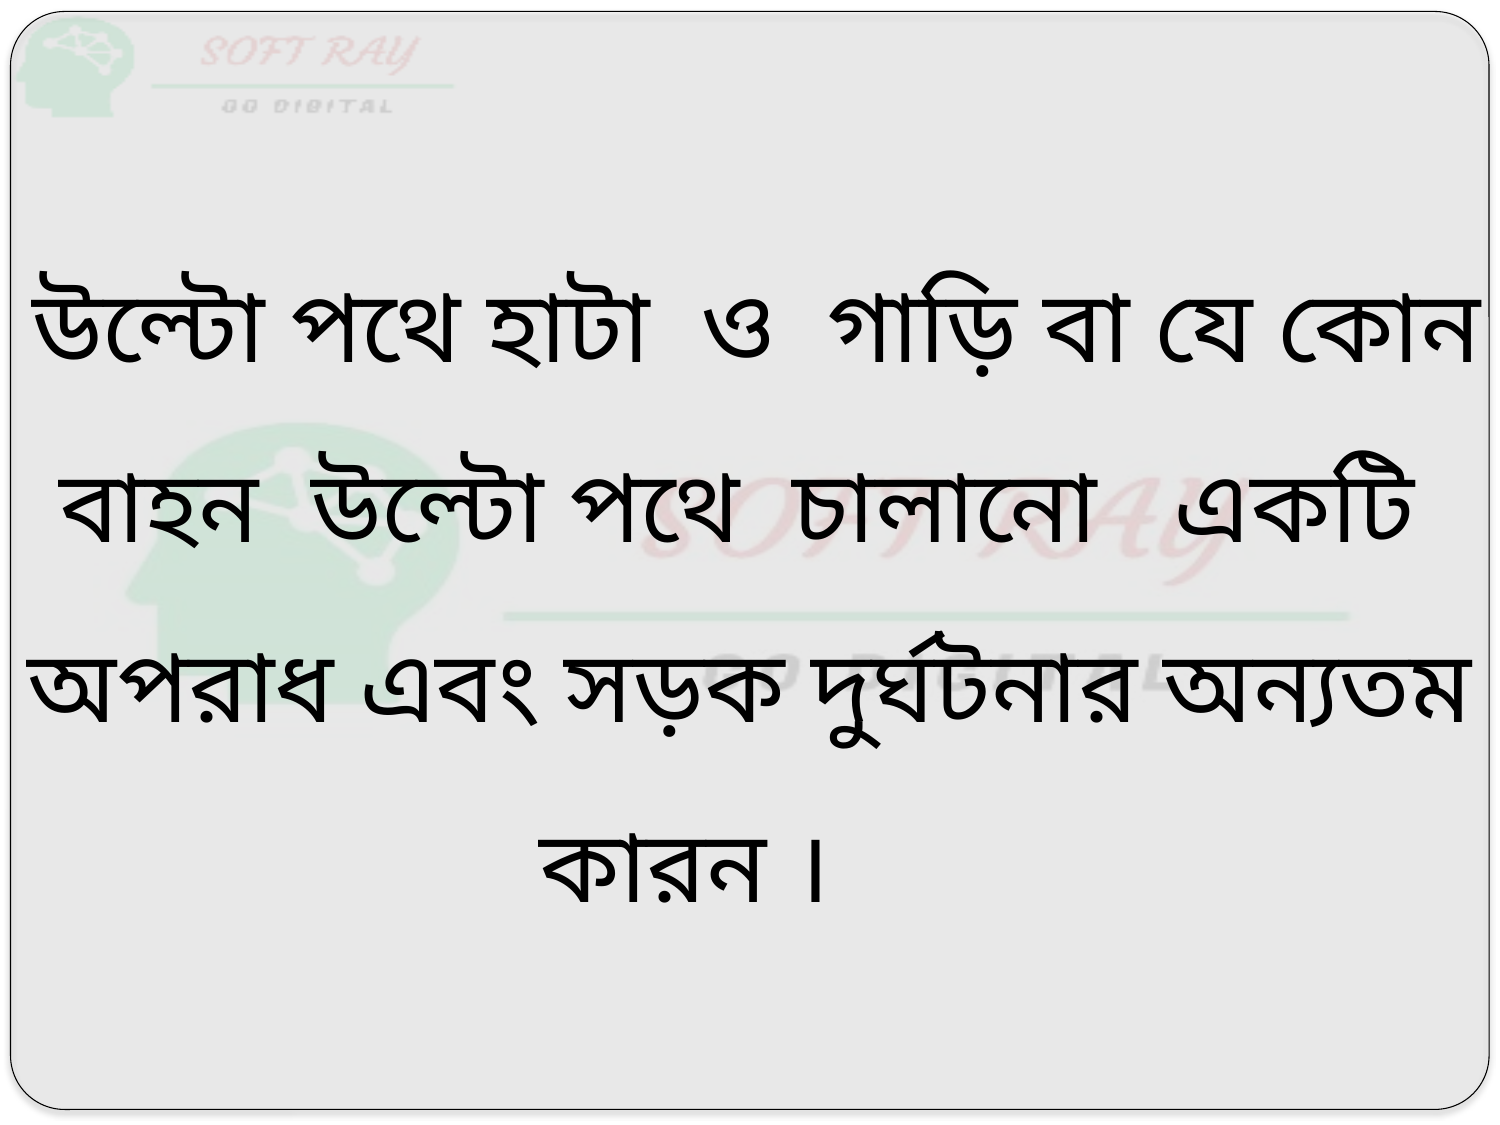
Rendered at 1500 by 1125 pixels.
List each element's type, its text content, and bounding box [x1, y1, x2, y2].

text_box উল্টো পথে হাটা ও গাড়ি বা যে কোন বাহন উল্টো পথে চালানো একটি অপরাধ এবং সড়ক দুর্ঘটনার অন্যতম কারন । [0, 195, 1500, 930]
